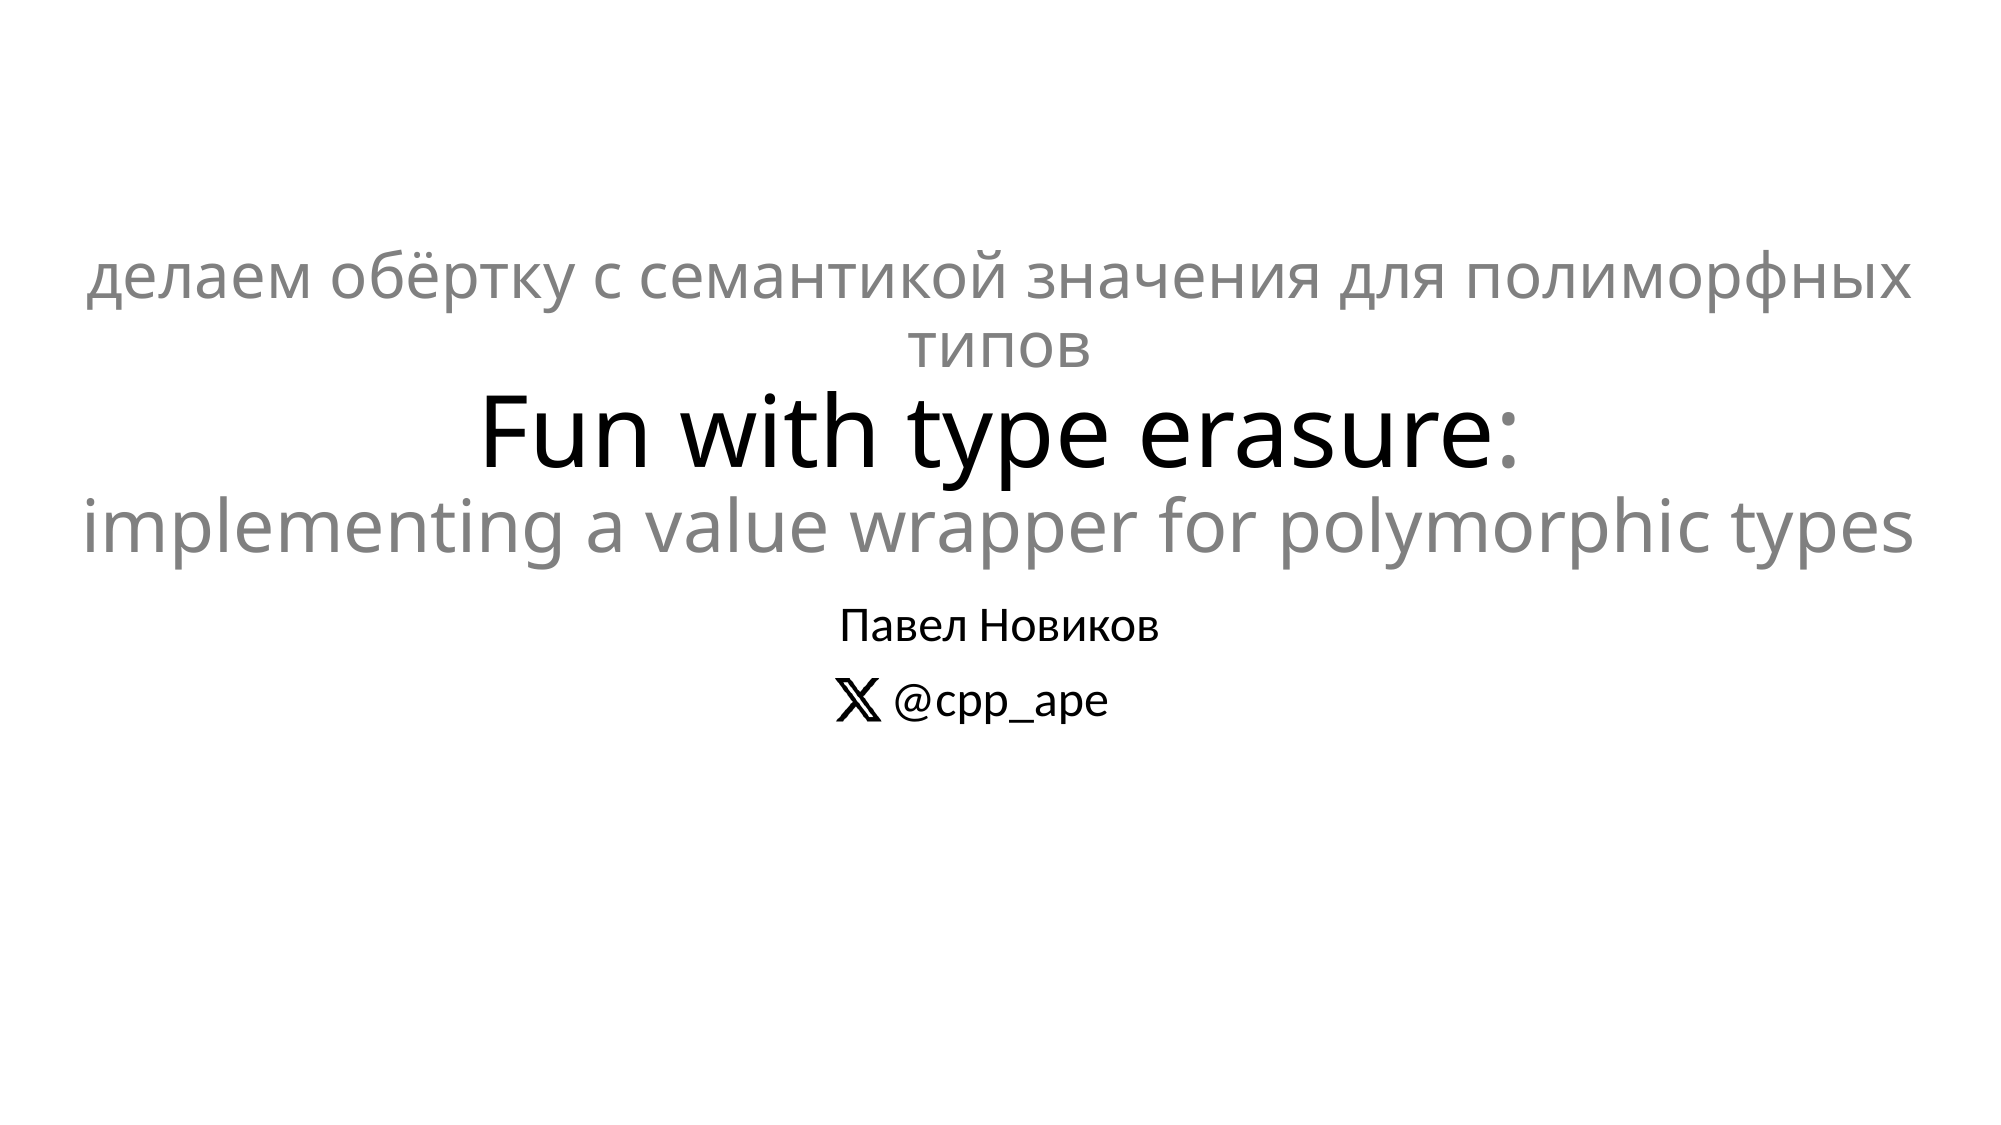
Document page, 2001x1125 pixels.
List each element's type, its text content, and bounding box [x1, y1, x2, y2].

subtitle Павел Новиков @cpp_ape [249, 590, 1750, 863]
picture [832, 673, 885, 726]
title делаем обёртку с семантикой значения для полиморфных типов Fun with type erasure: implementing a value wrapper for polymorphic types [0, 184, 2000, 576]
